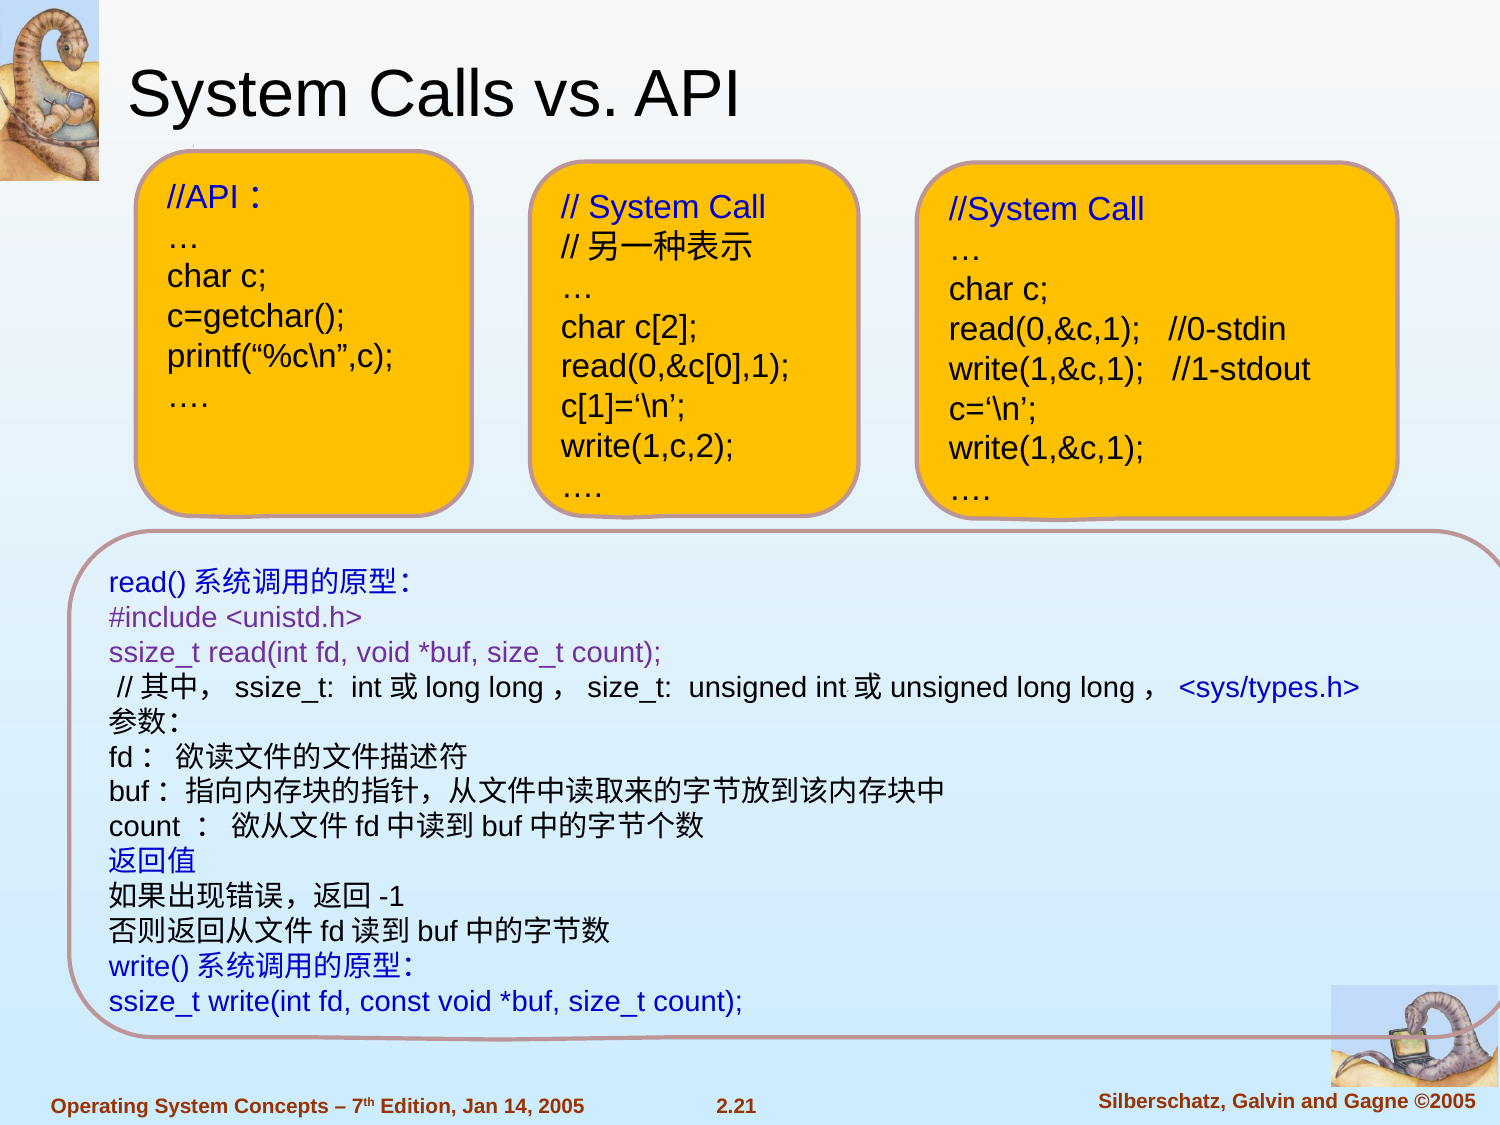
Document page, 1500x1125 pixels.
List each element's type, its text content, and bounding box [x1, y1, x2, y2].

text_box read()系统调用的原型： #include <unistd.h> ssize_t read(int fd, void *buf, size_t count); //其中，ssize_t: int或long long，size_t: unsigned int或unsigned long long，<sys/types.h> 参数： fd： 欲读文件的文件描述符 buf：指向内存块的指针，从文件中读取来的字节放到该内存块中 count ： 欲从文件fd中读到buf中的字节个数 返回值 如果出现错误，返回-1 否则返回从文件fd读到buf中的字节数 write()系统调用的原型： ssize_t write(int fd, const void *buf, size_t count); [67, 528, 1500, 1042]
title System Calls vs. API [112, 37, 1438, 138]
picture [0, 0, 99, 181]
text_box //API： … char c; c=getchar(); printf(“%c\n”,c); …. [133, 149, 474, 520]
text_box // System Call //另一种表示 … char c[2]; read(0,&c[0],1); c[1]=‘\n’; write(1,c,2); …. [527, 159, 861, 520]
picture [1331, 1011, 1498, 1087]
text_box //System Call … char c; read(0,&c,1); //0-stdin write(1,&c,1); //1-stdout c=‘\n’; write(1,&c,1); …. [914, 160, 1400, 523]
